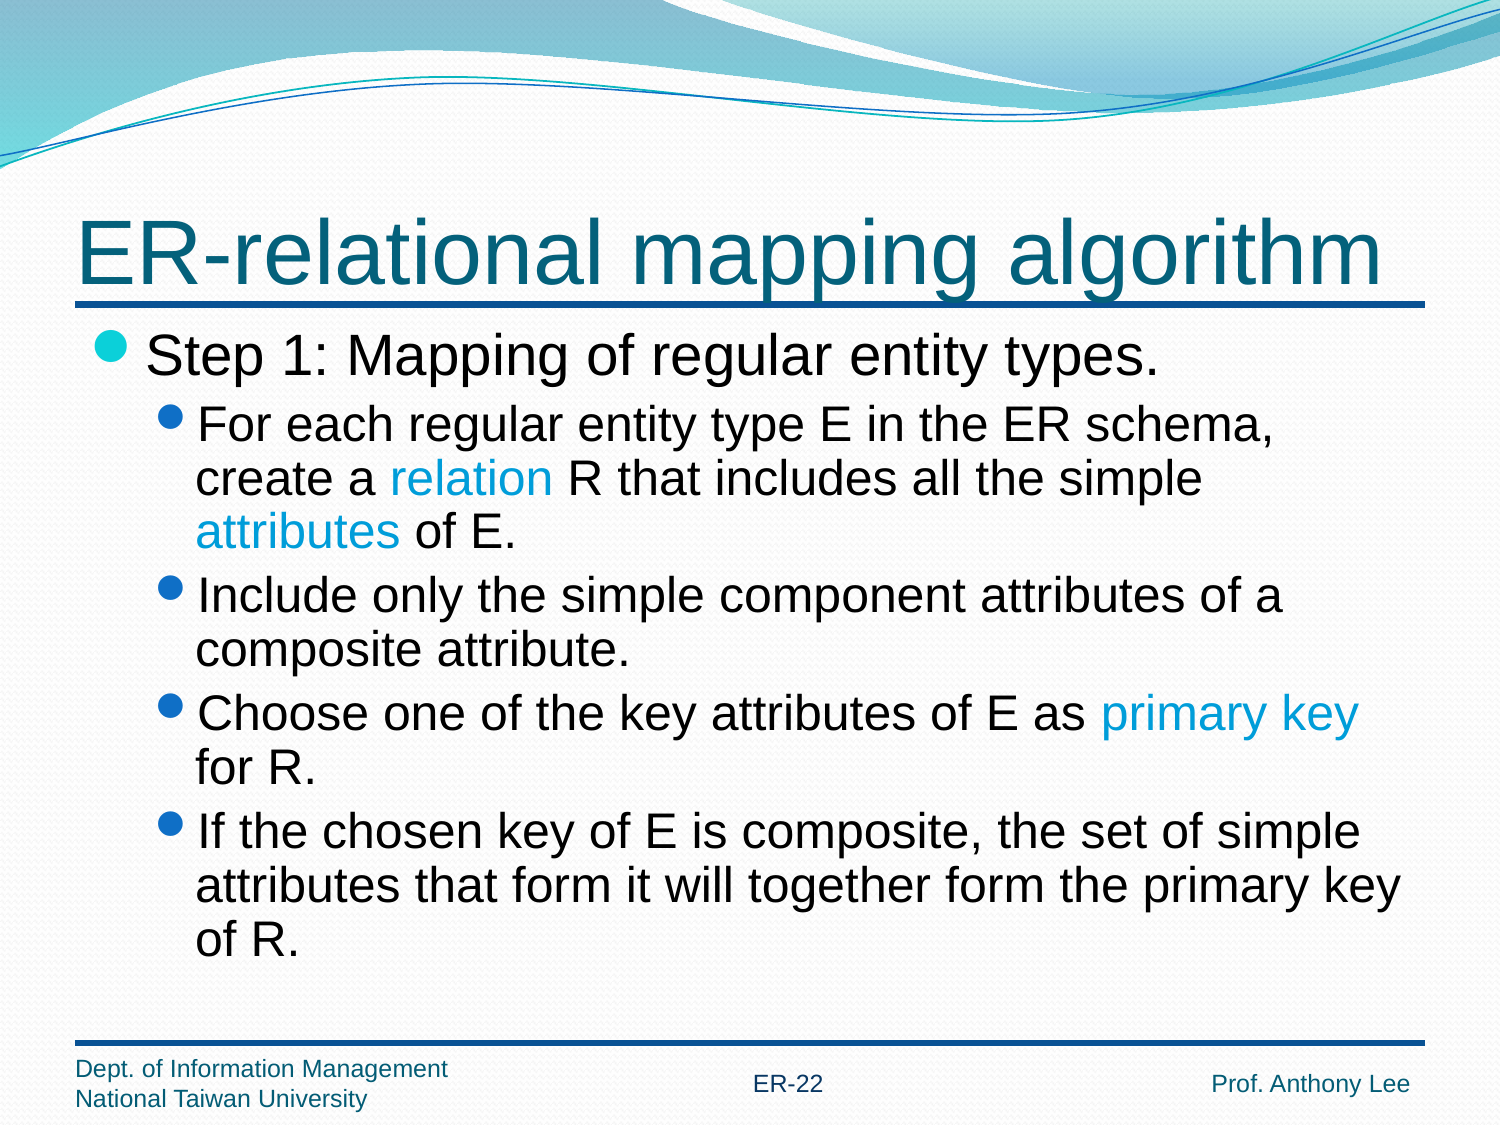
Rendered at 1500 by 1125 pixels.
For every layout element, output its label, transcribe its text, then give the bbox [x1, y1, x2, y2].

title ER-relational mapping algorithm [74, 115, 1426, 304]
list Step 1: Mapping of regular entity types. For each regular entity type E in the ER schema, create a relation R that includes all the simple attributes of E. Include only the simple component attributes of a composite attribute. Choose one of the key attributes of E as primary key for R. If the chosen key of E is composite, the set of simple attributes that form it will together form the primary key of R. [74, 317, 1426, 1038]
